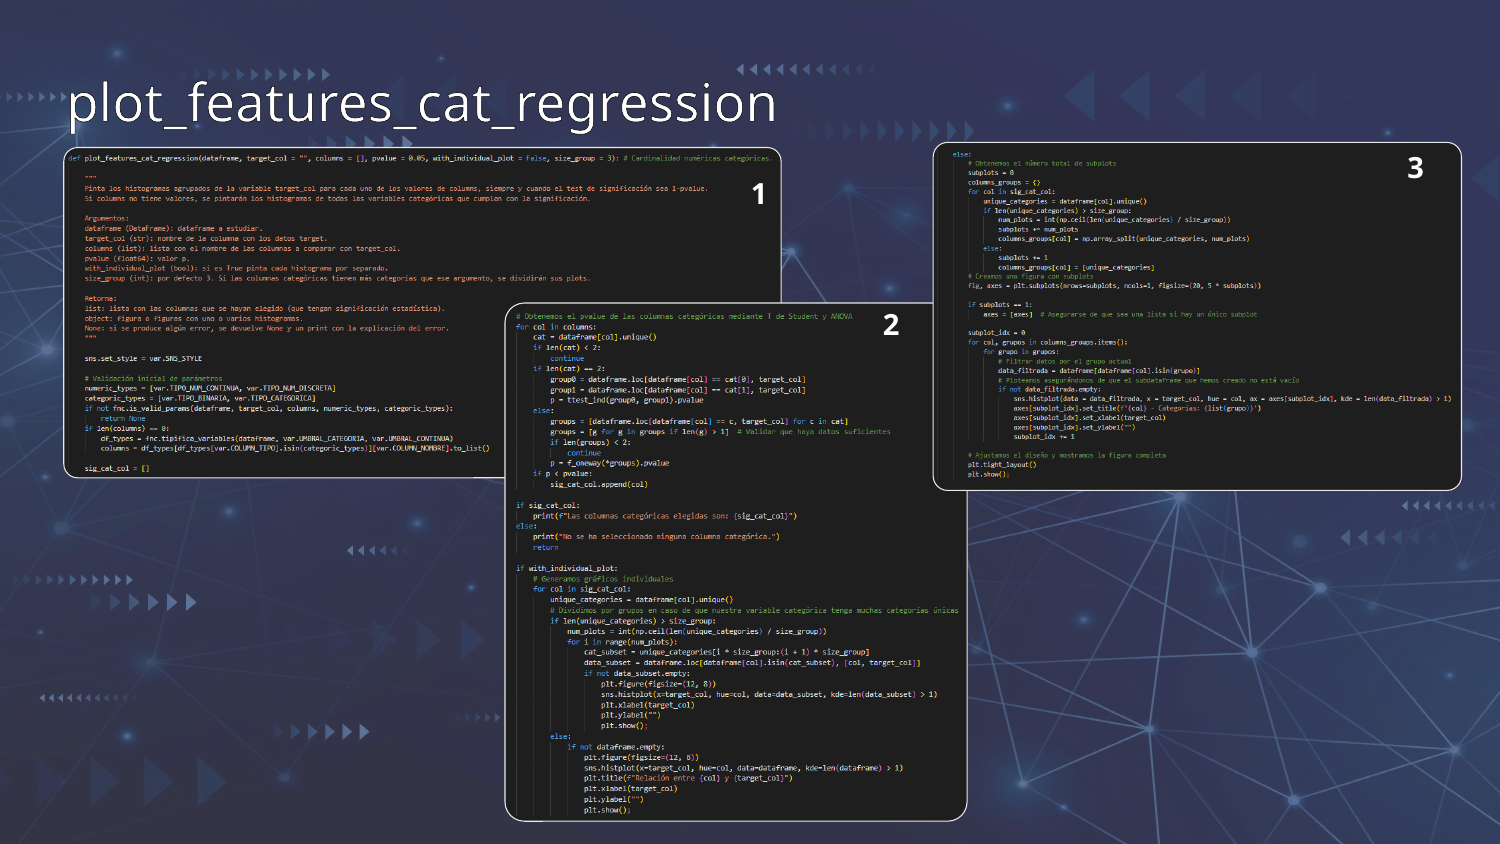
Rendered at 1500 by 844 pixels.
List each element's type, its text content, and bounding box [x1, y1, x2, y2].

picture [63, 142, 1462, 822]
title plot_features_cat_regression [51, 53, 1449, 148]
